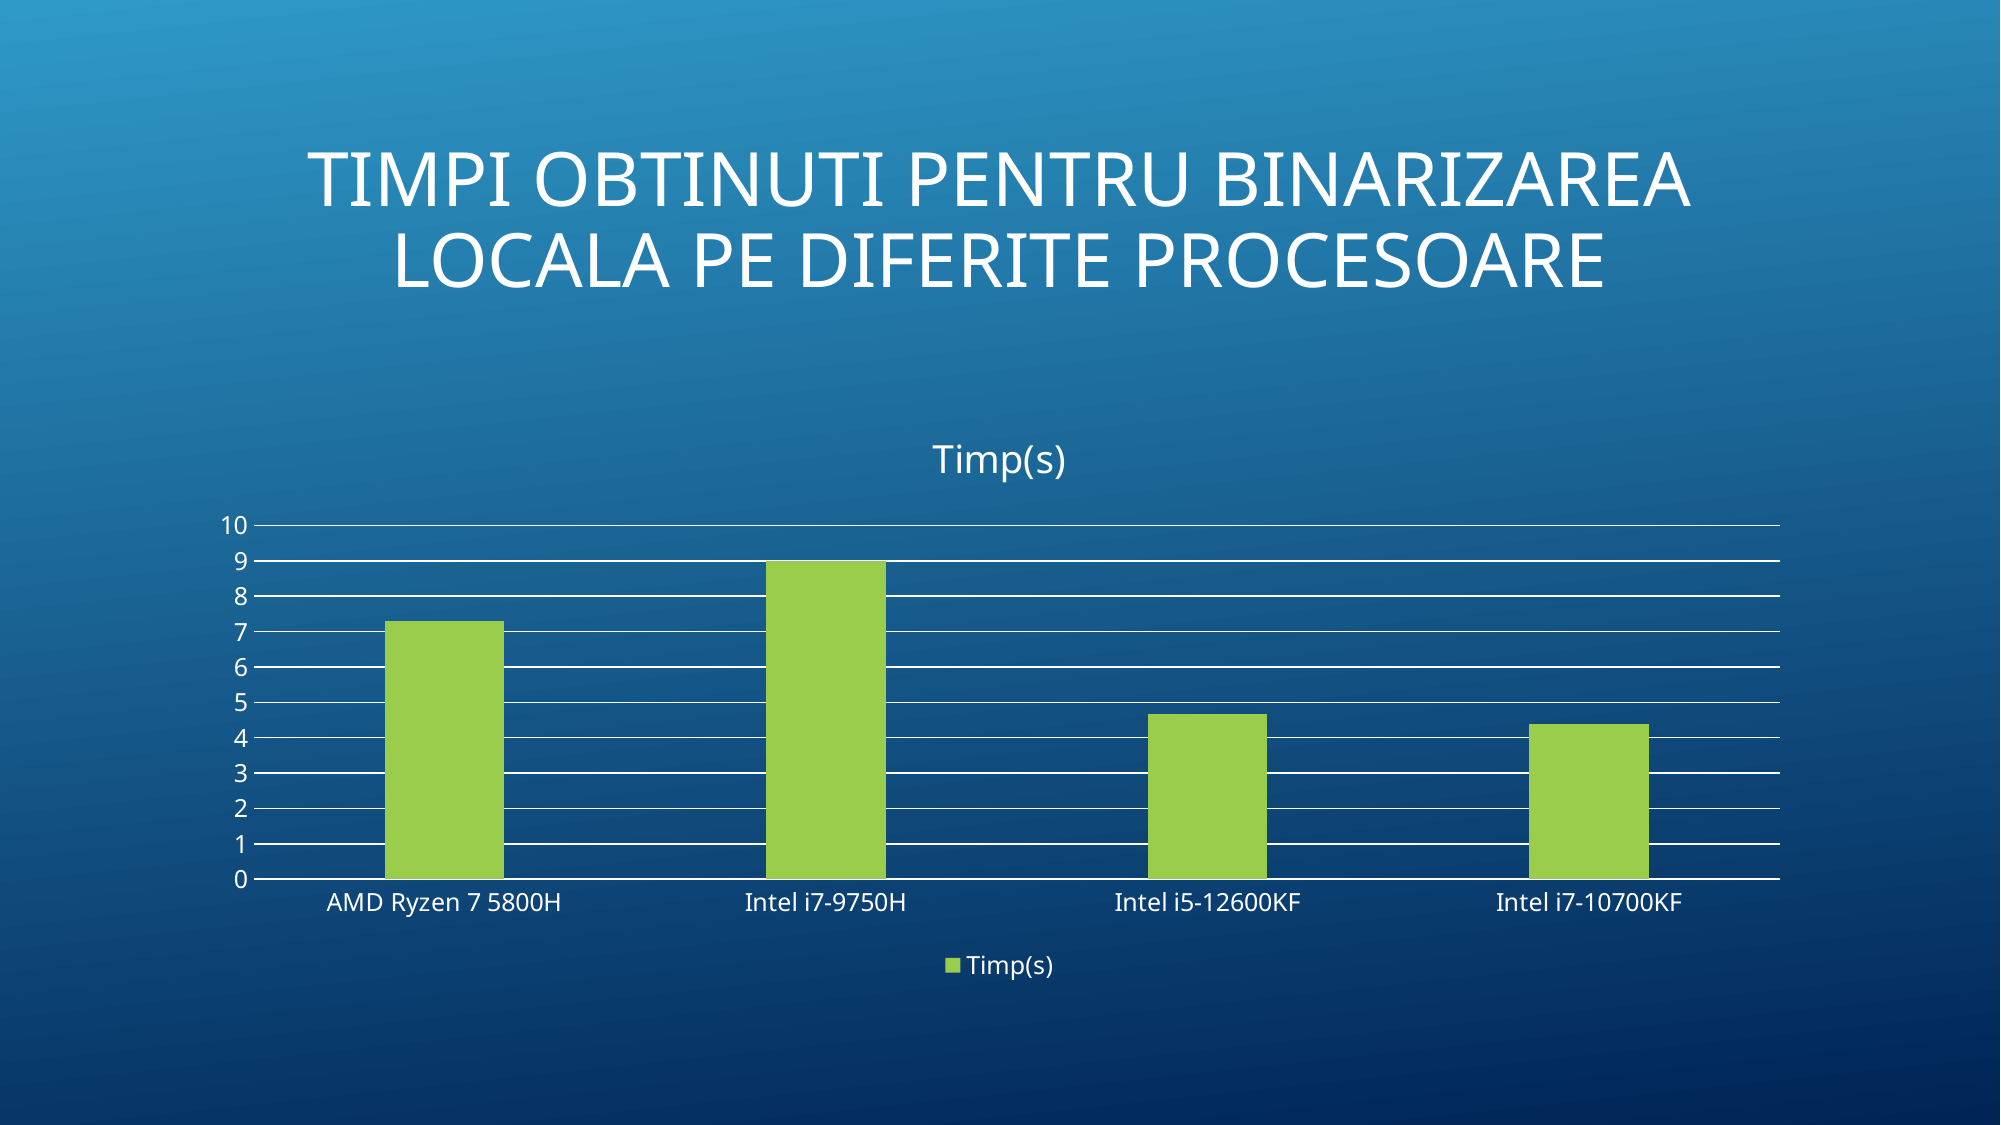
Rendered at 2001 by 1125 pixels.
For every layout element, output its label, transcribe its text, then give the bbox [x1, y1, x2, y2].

title Timpi obtinuti pentru binarizarea LOCALA pe diferite procesoare [187, 101, 1813, 344]
chart [186, 400, 1813, 989]
text_box [0, 0, 2000, 1125]
